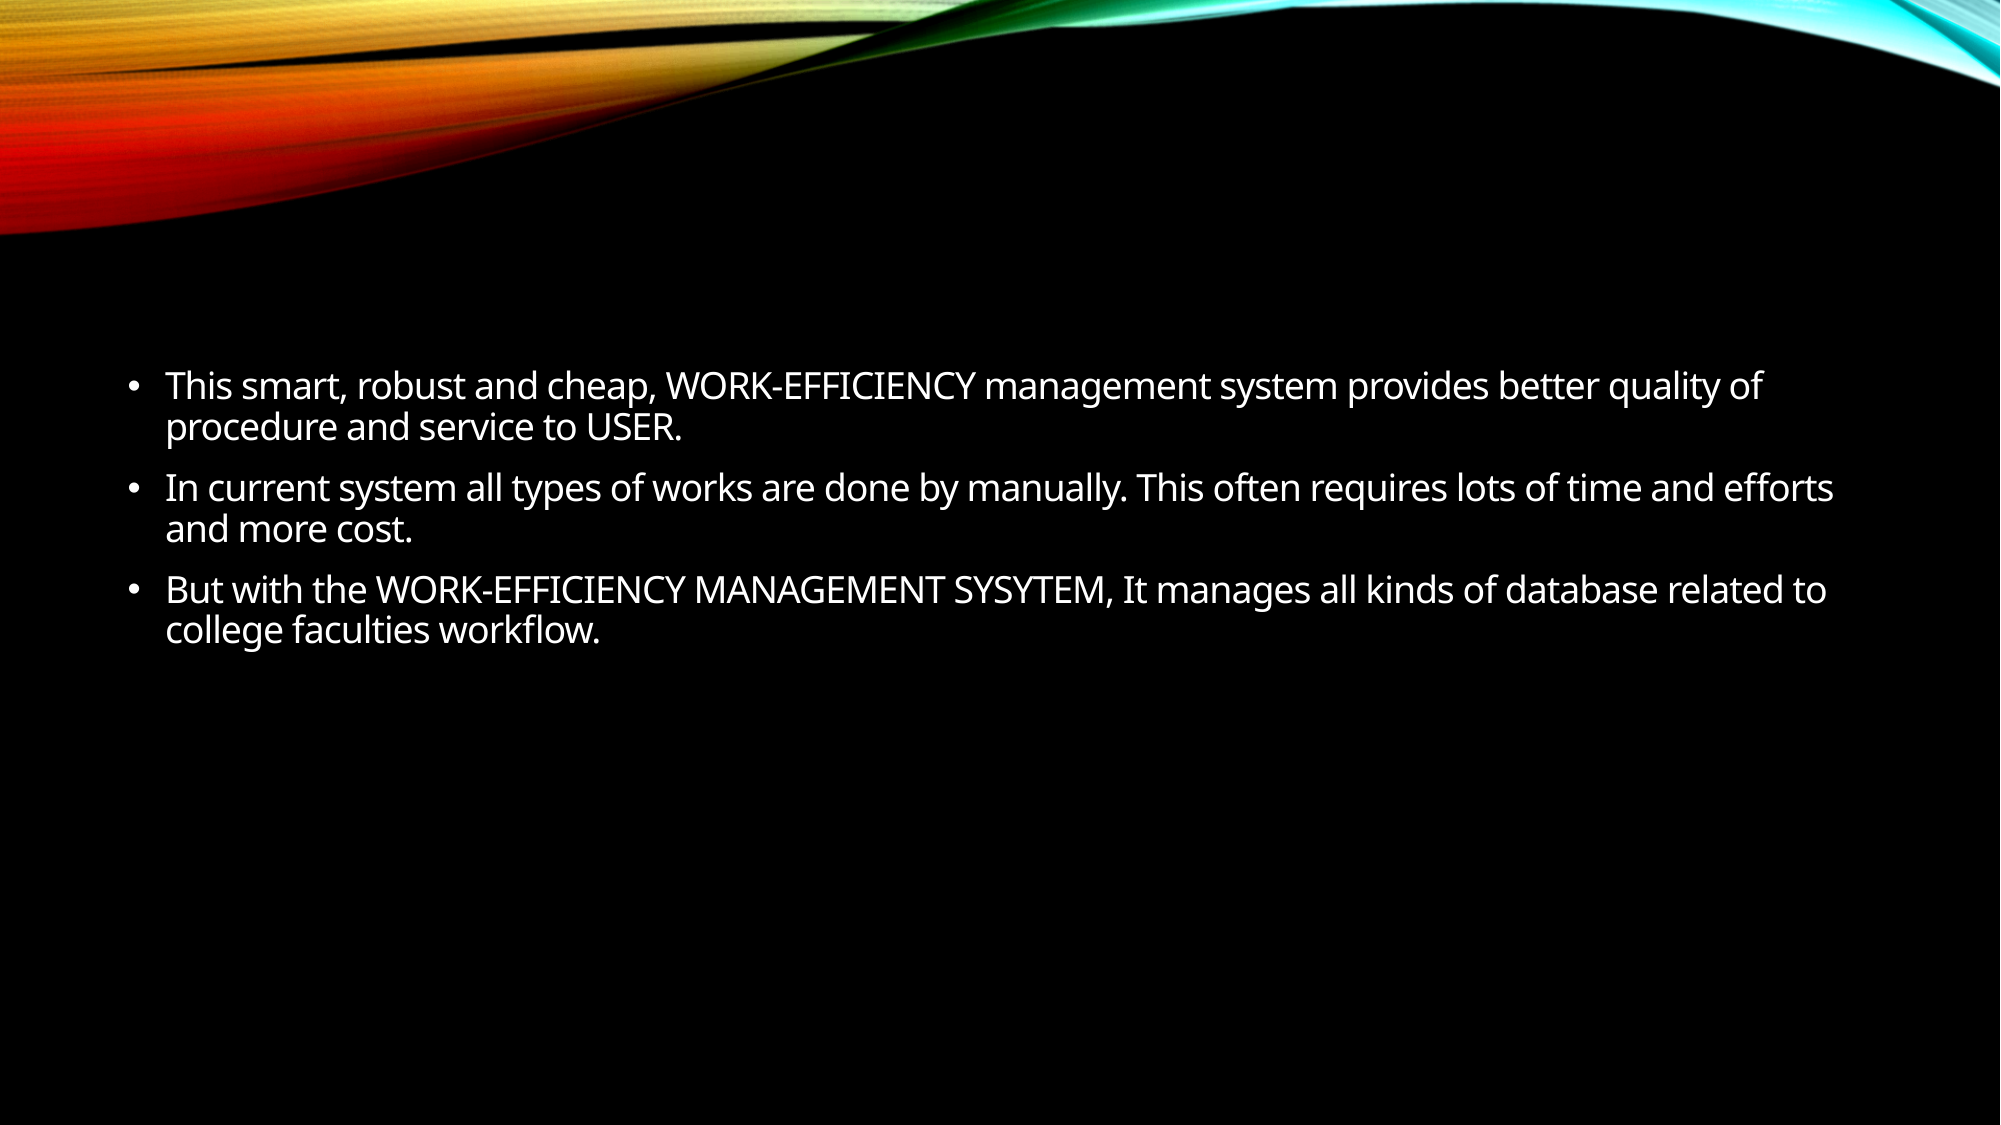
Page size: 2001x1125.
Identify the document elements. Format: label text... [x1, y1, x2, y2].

list This smart, robust and cheap, WORK-EFFICIENCY management system provides better quality of procedure and service to USER. In current system all types of works are done by manually. This often requires lots of time and efforts and more cost. But with the WORK-EFFICIENCY MANAGEMENT SYSYTEM, It manages all kinds of database related to college faculties workflow. [112, 360, 1888, 1021]
picture [0, 0, 2000, 237]
